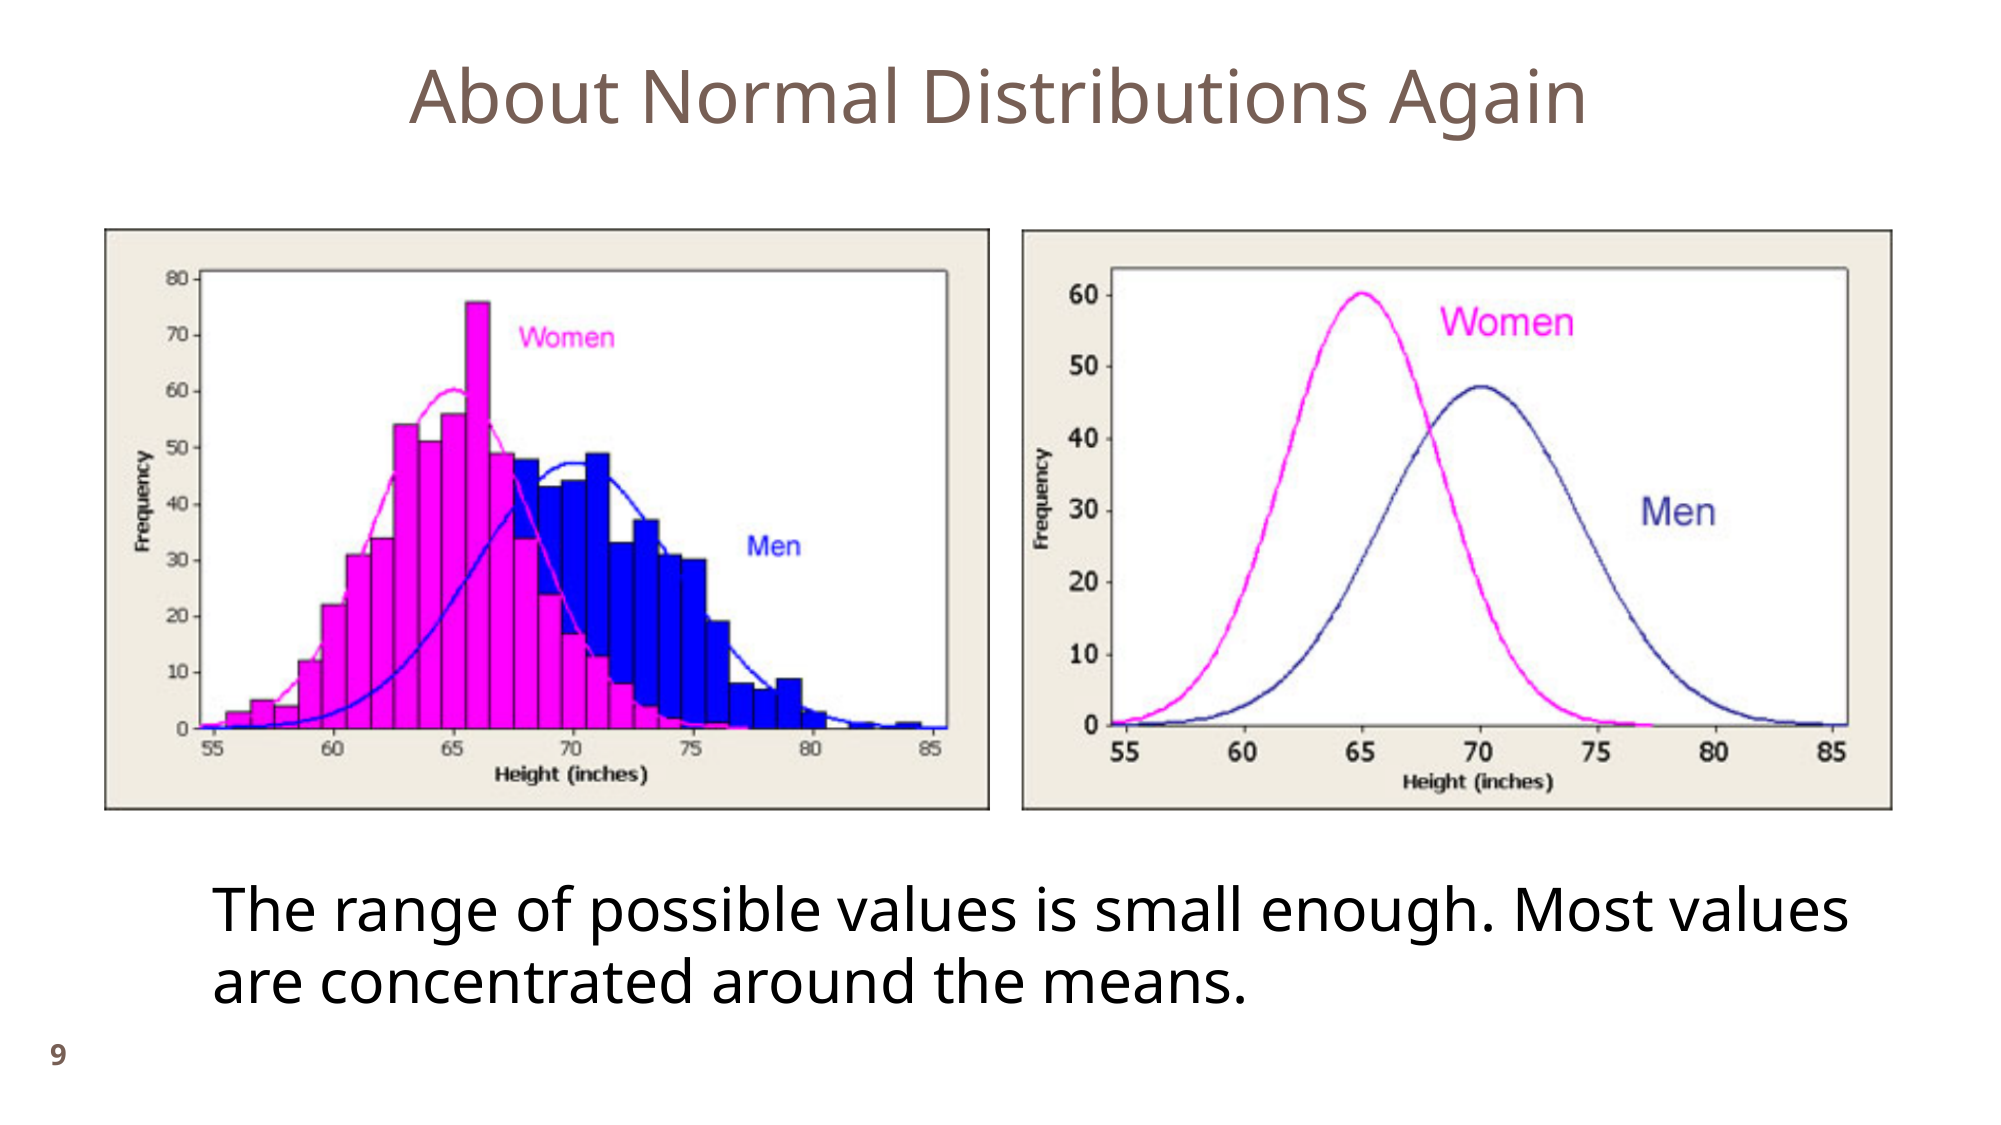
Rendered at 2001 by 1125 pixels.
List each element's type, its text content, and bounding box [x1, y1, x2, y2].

text_box About Normal Distributions Again [339, 41, 1661, 205]
text_box The range of possible values is small enough. Most values are concentrated around the means. [197, 863, 1900, 1024]
slide_number 9 [0, 1025, 117, 1088]
picture [99, 222, 1901, 819]
